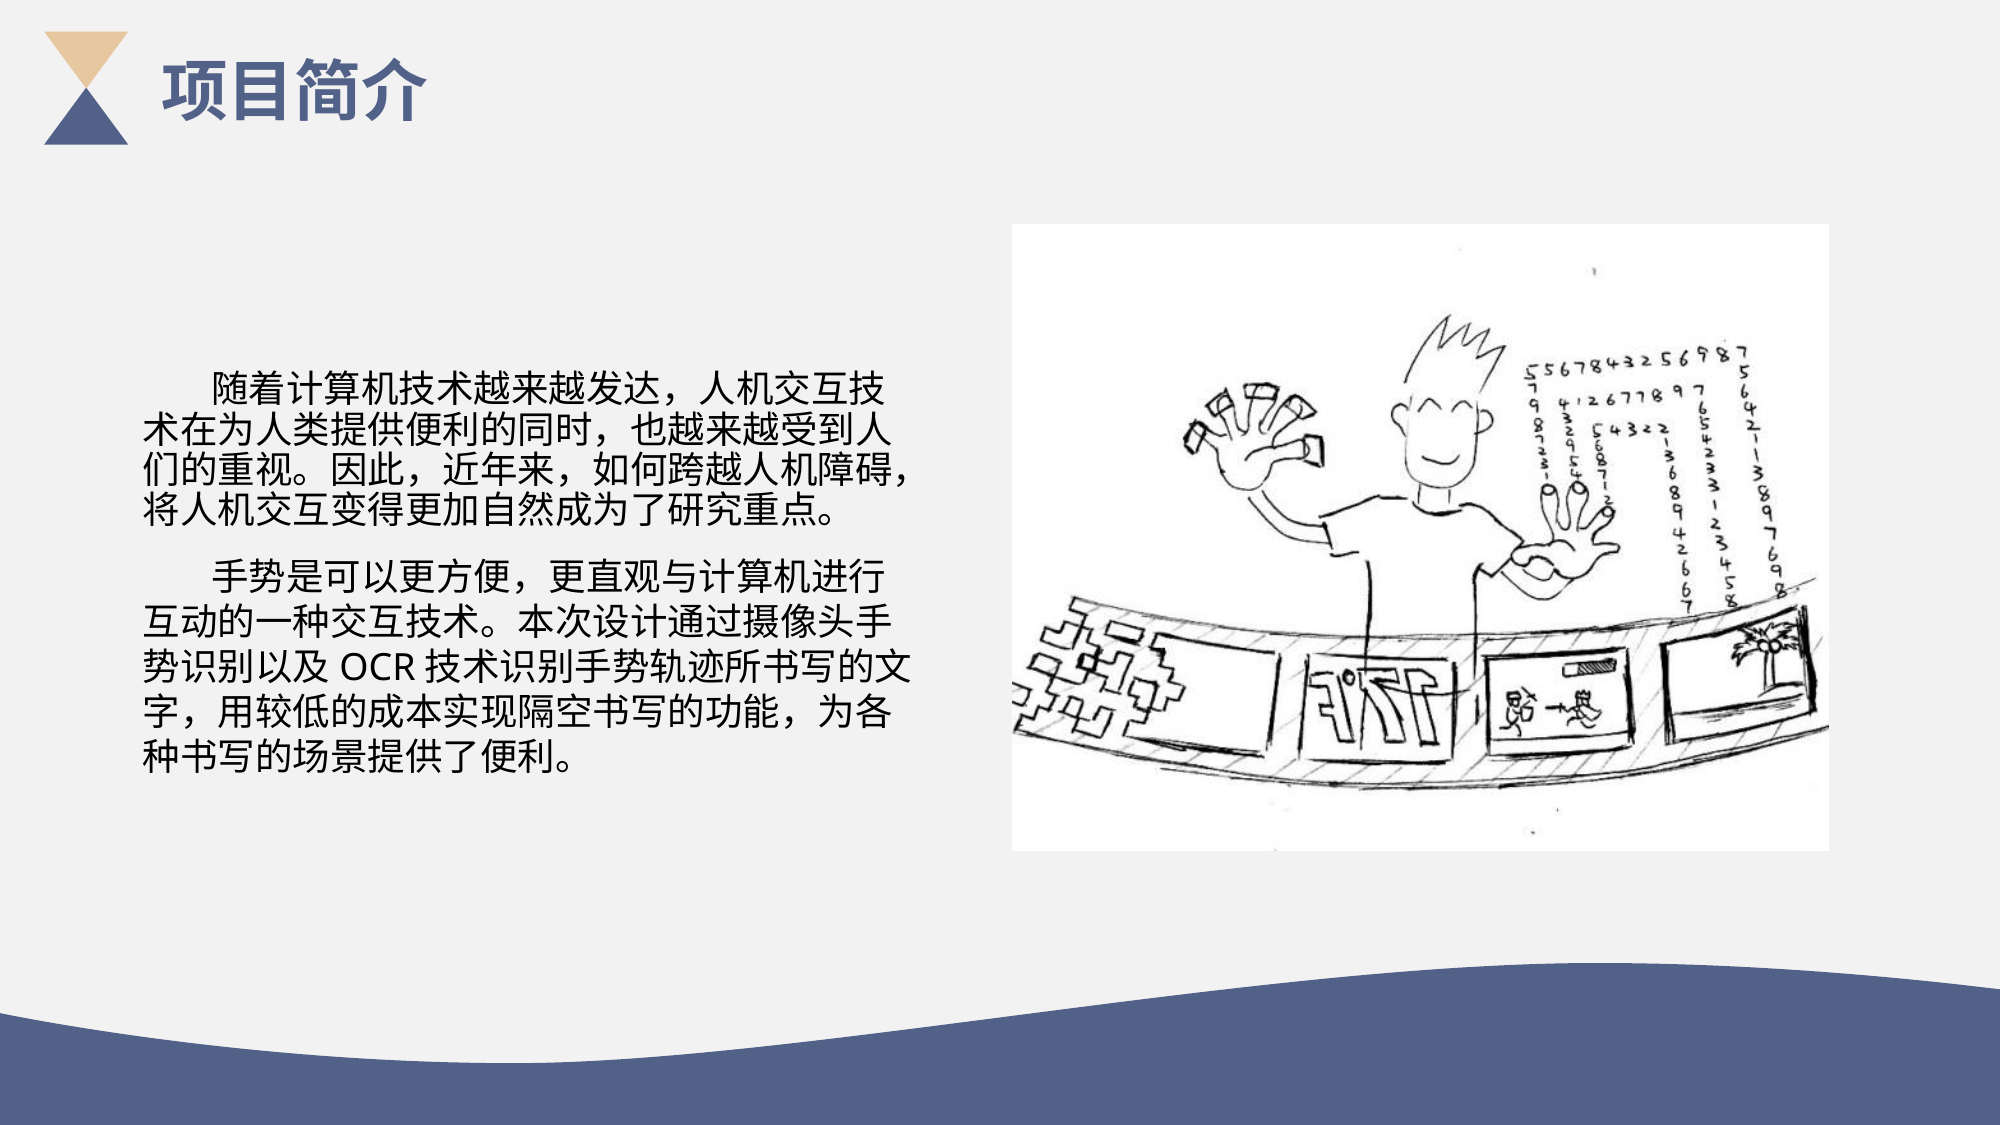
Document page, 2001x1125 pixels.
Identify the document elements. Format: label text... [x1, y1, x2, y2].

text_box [44, 31, 511, 145]
picture [1012, 224, 1829, 851]
text_box 随着计算机技术越来越发达，人机交互技术在为人类提供便利的同时，也越来越受到人们的重视。因此，近年来，如何跨越人机障碍，将人机交互变得更加自然成为了研究重点。 手势是可以更方便，更直观与计算机进行互动的一种交互技术。本次设计通过摄像头手势识别以及OCR技术识别手势轨迹所书写的文字，用较低的成本实现隔空书写的功能，为各种书写的场景提供了便利。 [128, 321, 935, 893]
text_box [0, 961, 2000, 1125]
